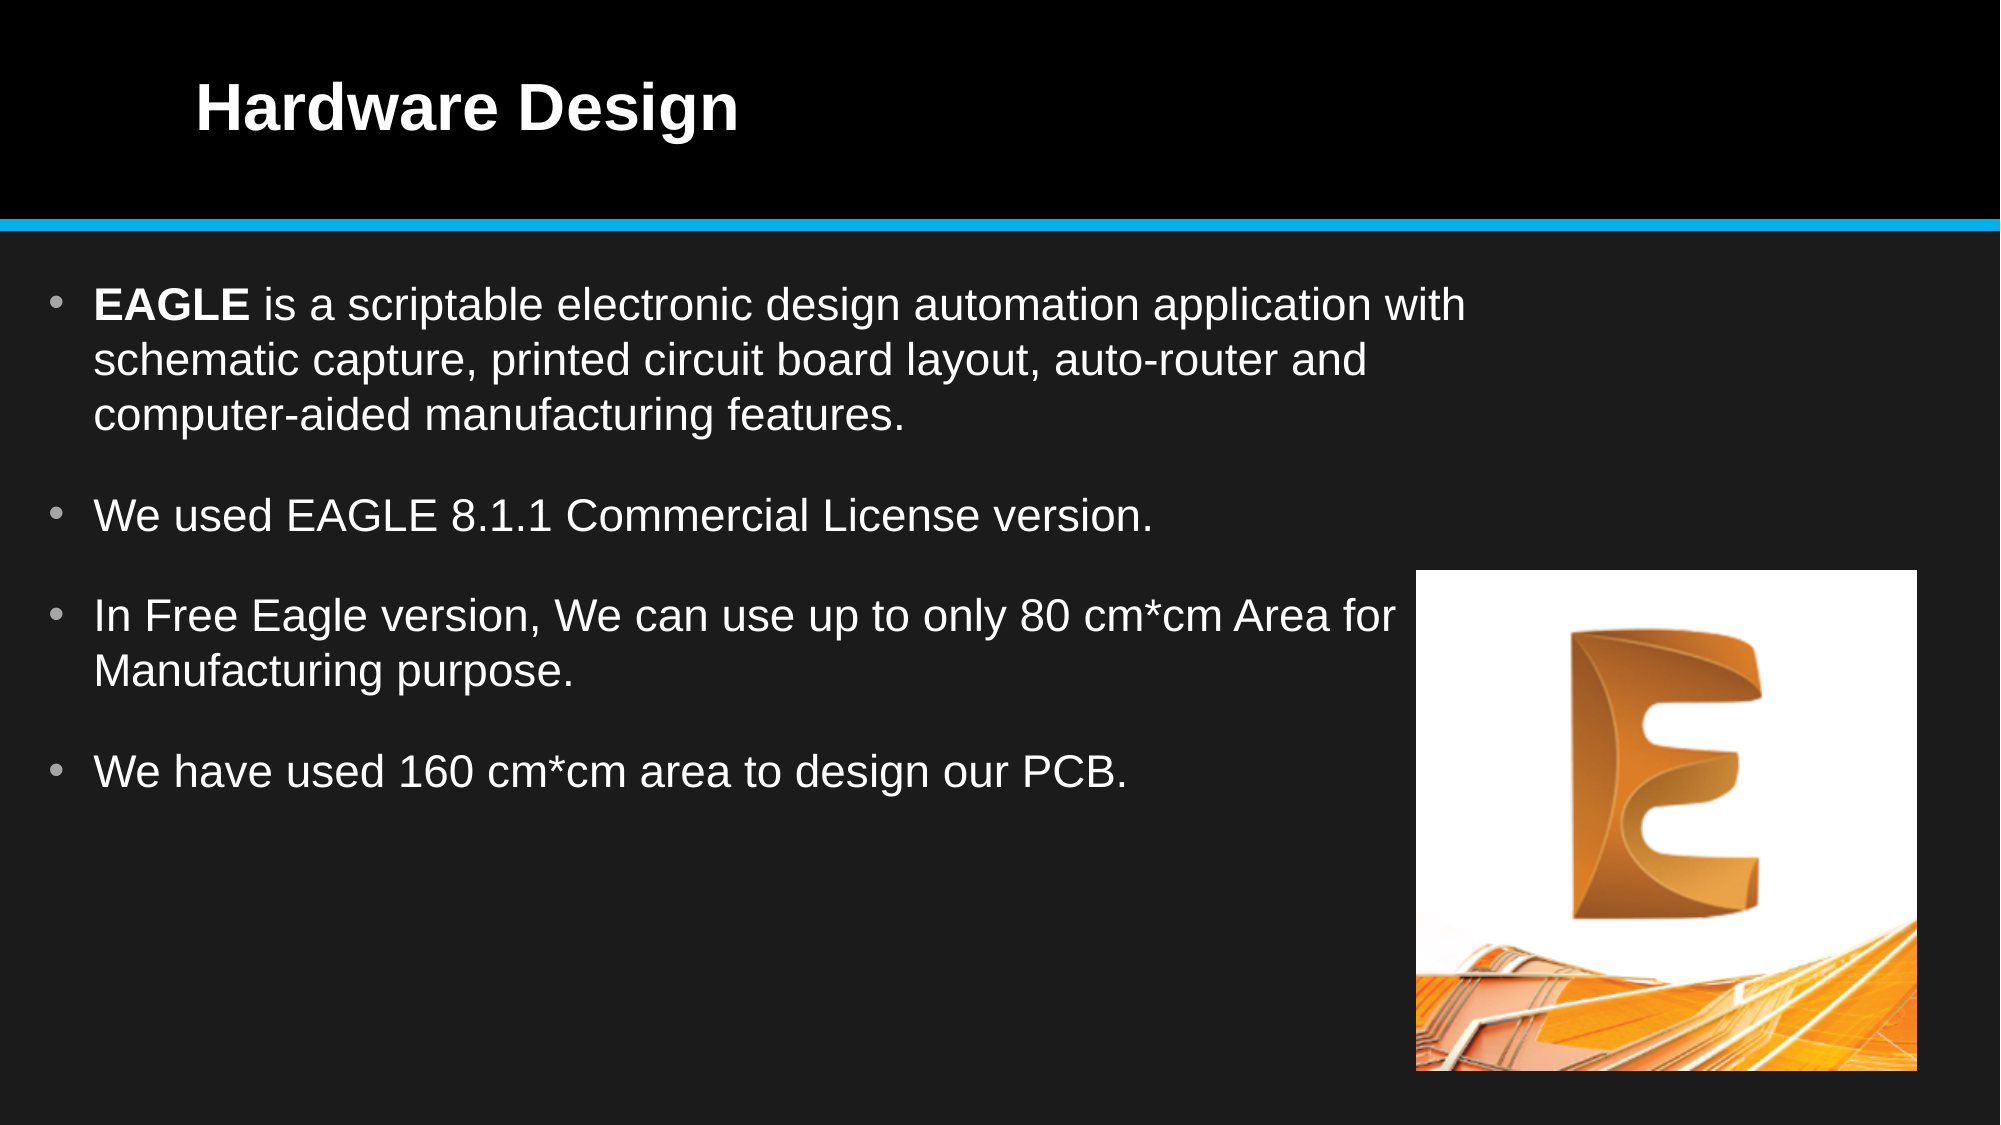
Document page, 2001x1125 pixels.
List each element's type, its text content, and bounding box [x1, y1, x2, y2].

picture [1416, 570, 1917, 1071]
list EAGLE is a scriptable electronic design automation application with schematic capture, printed circuit board layout, auto-router and computer-aided manufacturing features. We used EAGLE 8.1.1 Commercial License version. In Free Eagle version, We can use up to only 80 cm*cm Area for Manufacturing purpose. We have used 160 cm*cm area to design our PCB. [33, 267, 1510, 1071]
title Hardware Design [180, 18, 1831, 199]
